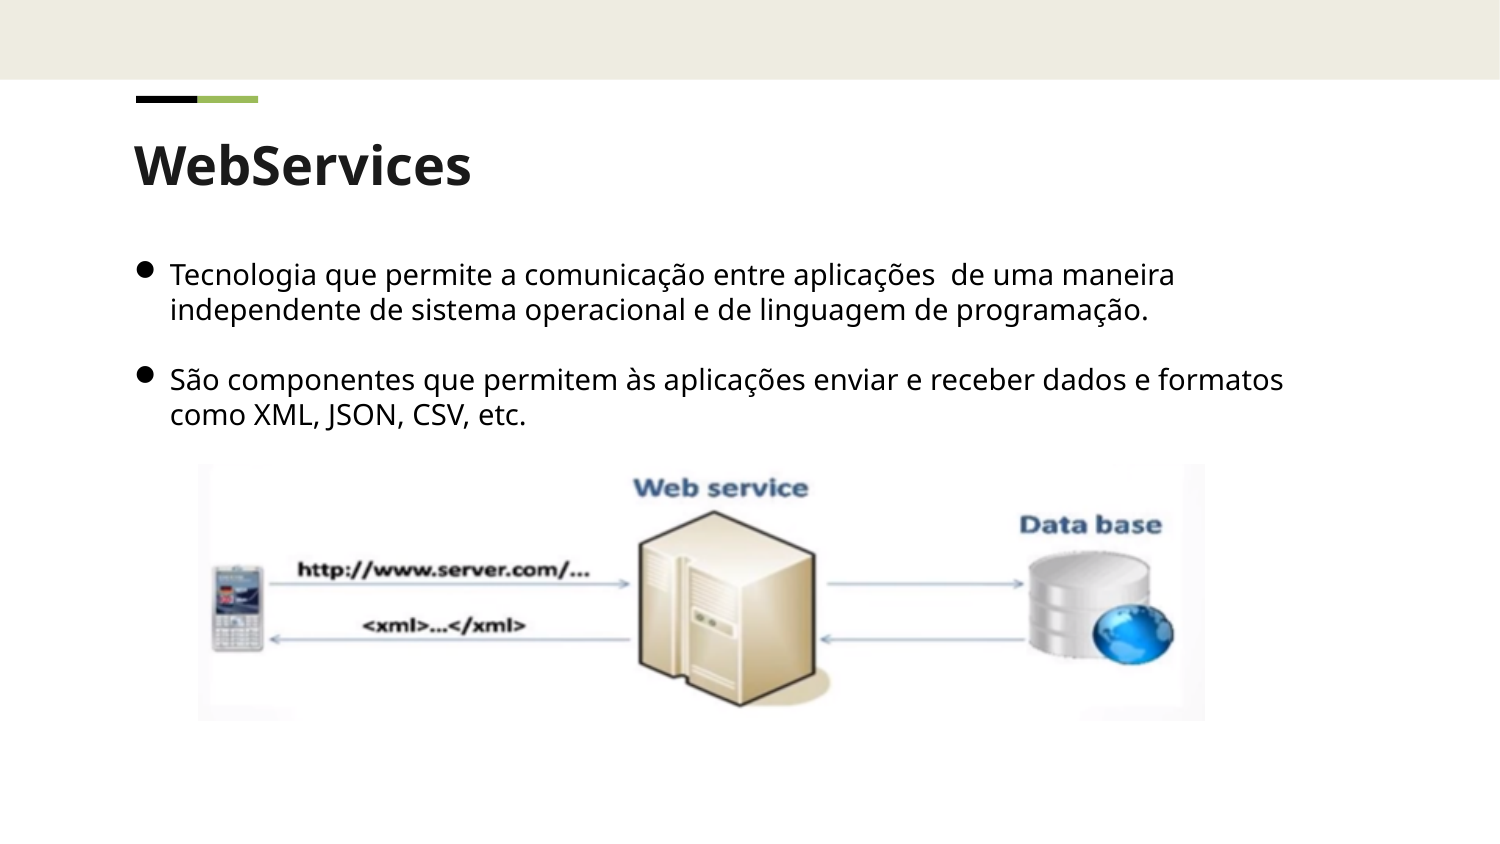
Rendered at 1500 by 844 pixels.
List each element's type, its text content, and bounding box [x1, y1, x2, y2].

text_box Tecnologia que permite a comunicação entre aplicações de uma maneira independente de sistema operacional e de linguagem de programação. São componentes que permitem às aplicações enviar e receber dados e formatos como XML, JSON, CSV, etc. [119, 241, 1381, 779]
picture [198, 464, 1205, 721]
text_box WebServices [119, 116, 1381, 204]
